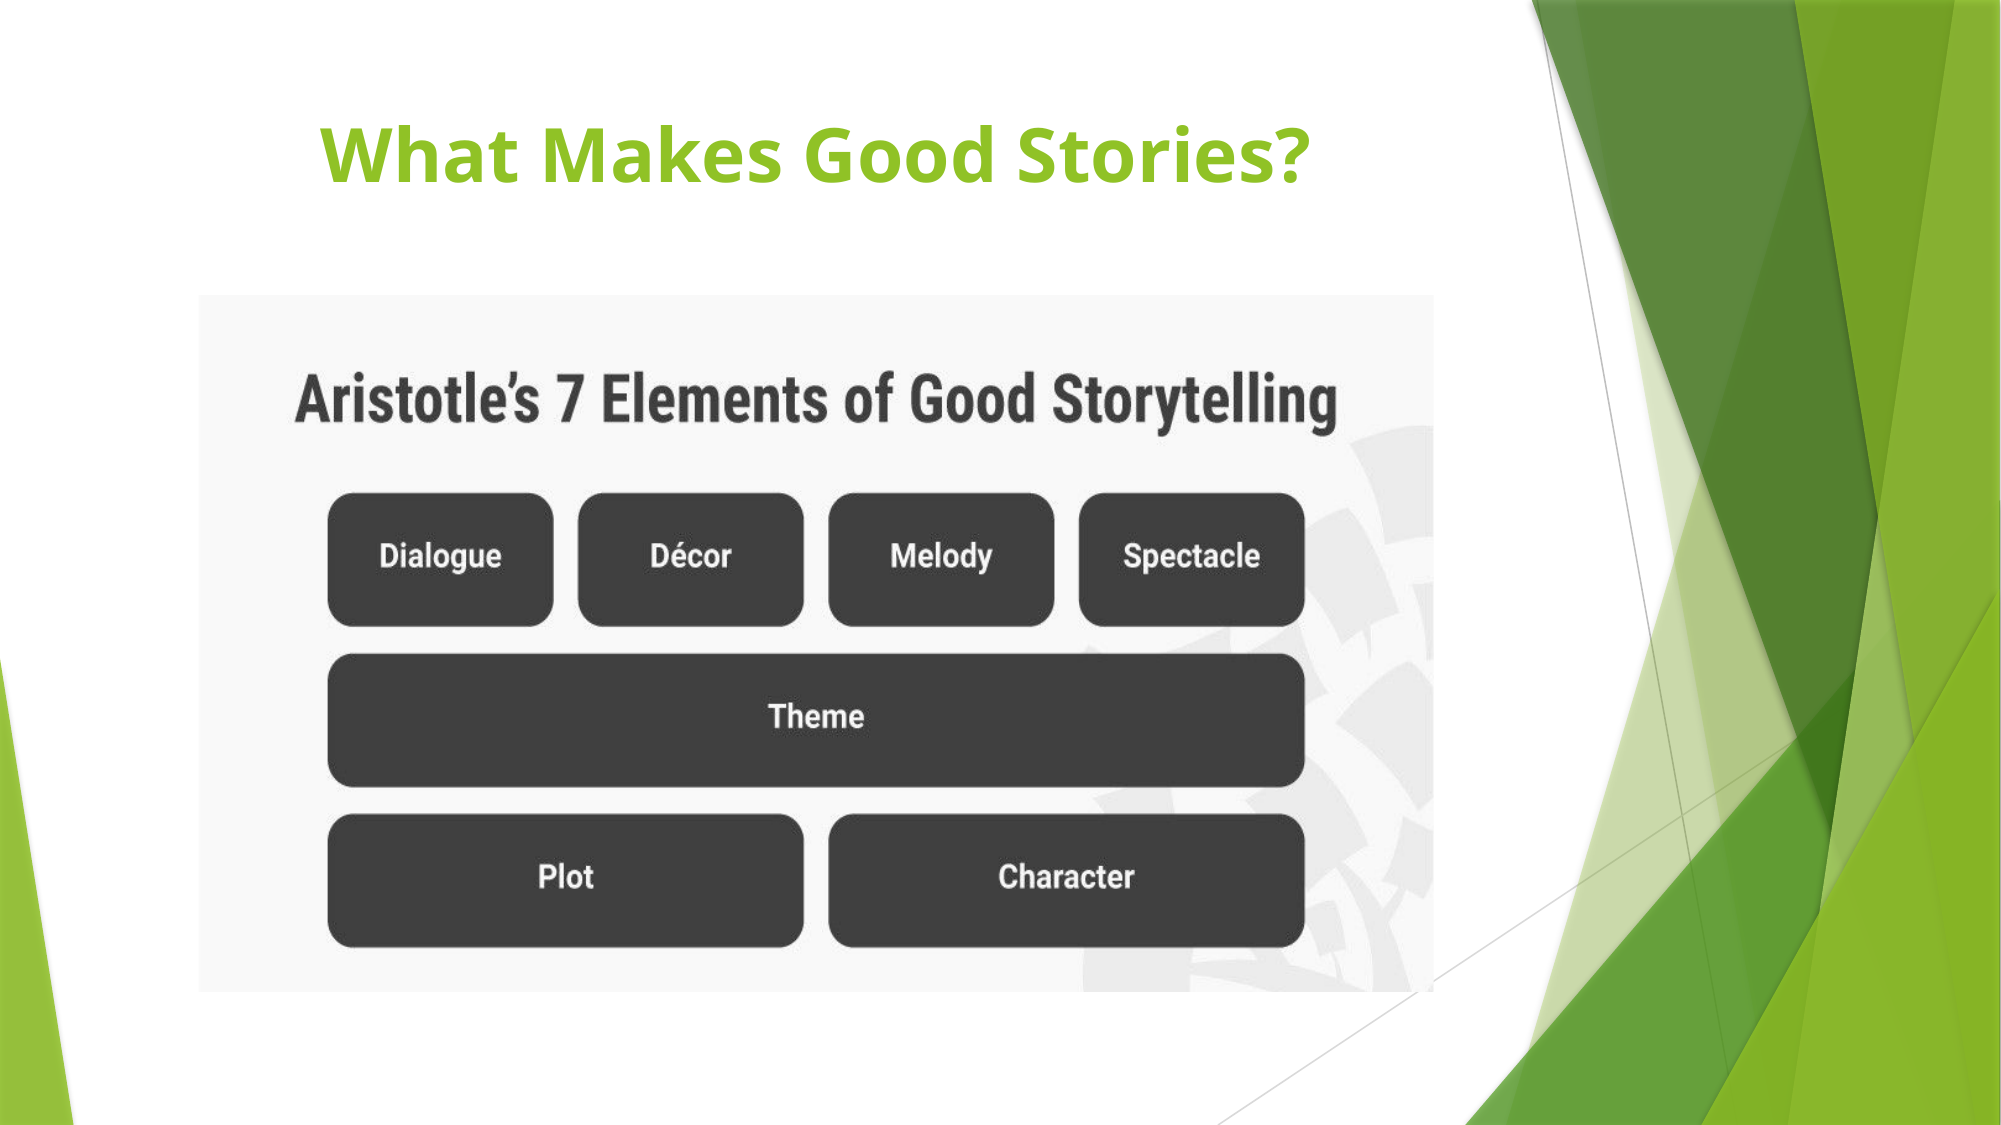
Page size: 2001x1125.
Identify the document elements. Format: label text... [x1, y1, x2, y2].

title What Makes Good Stories? [111, 99, 1522, 317]
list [198, 294, 1435, 992]
